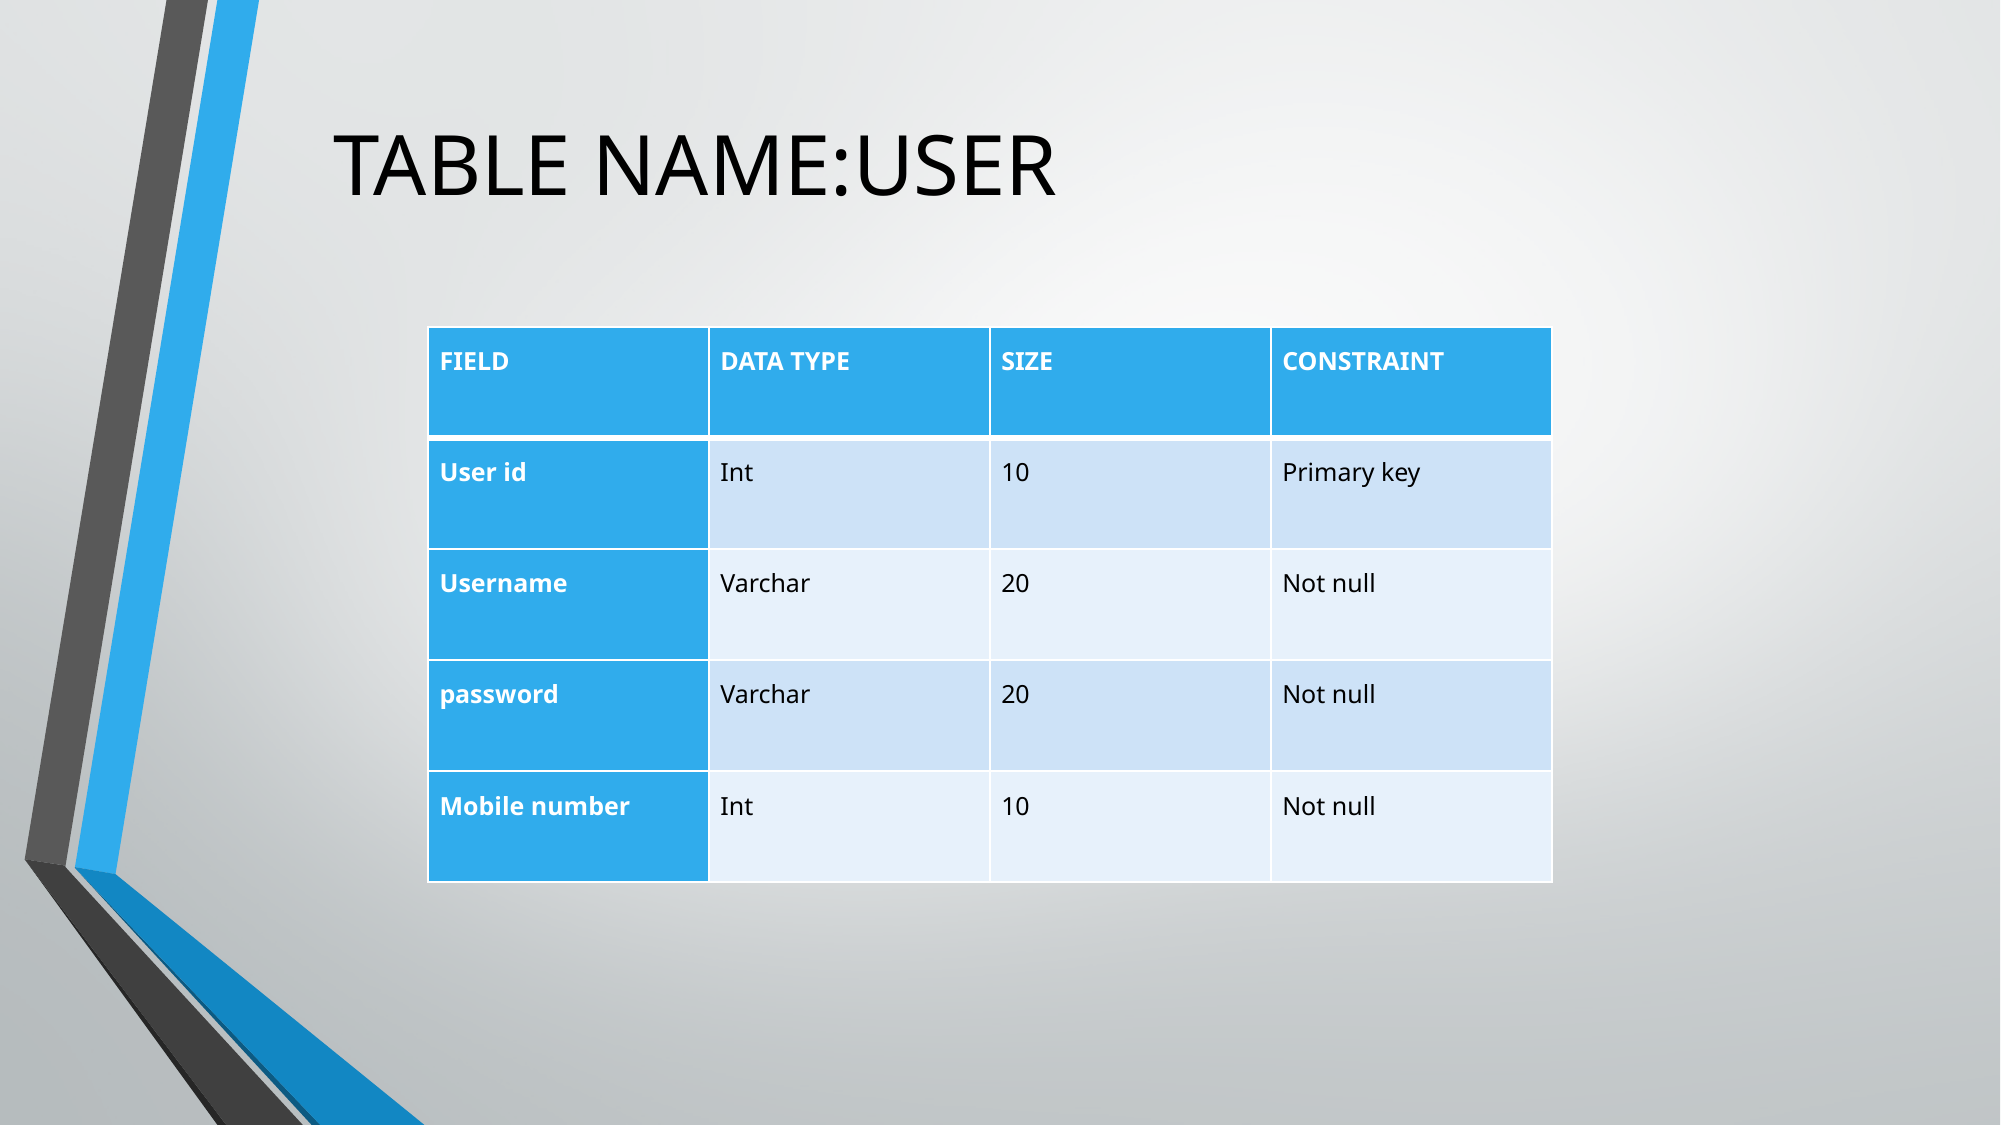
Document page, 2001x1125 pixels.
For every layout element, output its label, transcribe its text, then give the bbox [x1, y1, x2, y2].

table_cell 20 [991, 661, 1270, 770]
table_cell Username [429, 550, 708, 659]
table_cell 10 [991, 772, 1270, 881]
table_cell Int [710, 772, 989, 881]
table_cell User id [429, 441, 708, 548]
table_cell password [429, 661, 708, 770]
title TABLE NAME:USER [243, 102, 1148, 222]
table_header DATA TYPE [710, 328, 989, 435]
table_header CONSTRAINT [1272, 328, 1551, 435]
table_header SIZE [991, 328, 1270, 435]
table_cell 20 [991, 550, 1270, 659]
table_cell Primary key [1272, 441, 1551, 548]
table_cell Int [710, 441, 989, 548]
table_cell Not null [1272, 772, 1551, 881]
table_header FIELD [429, 328, 708, 435]
table_cell Mobile number [429, 772, 708, 881]
table_cell Not null [1272, 661, 1551, 770]
table_cell Varchar [710, 661, 989, 770]
table_cell Not null [1272, 550, 1551, 659]
table_cell 10 [991, 441, 1270, 548]
table_cell Varchar [710, 550, 989, 659]
